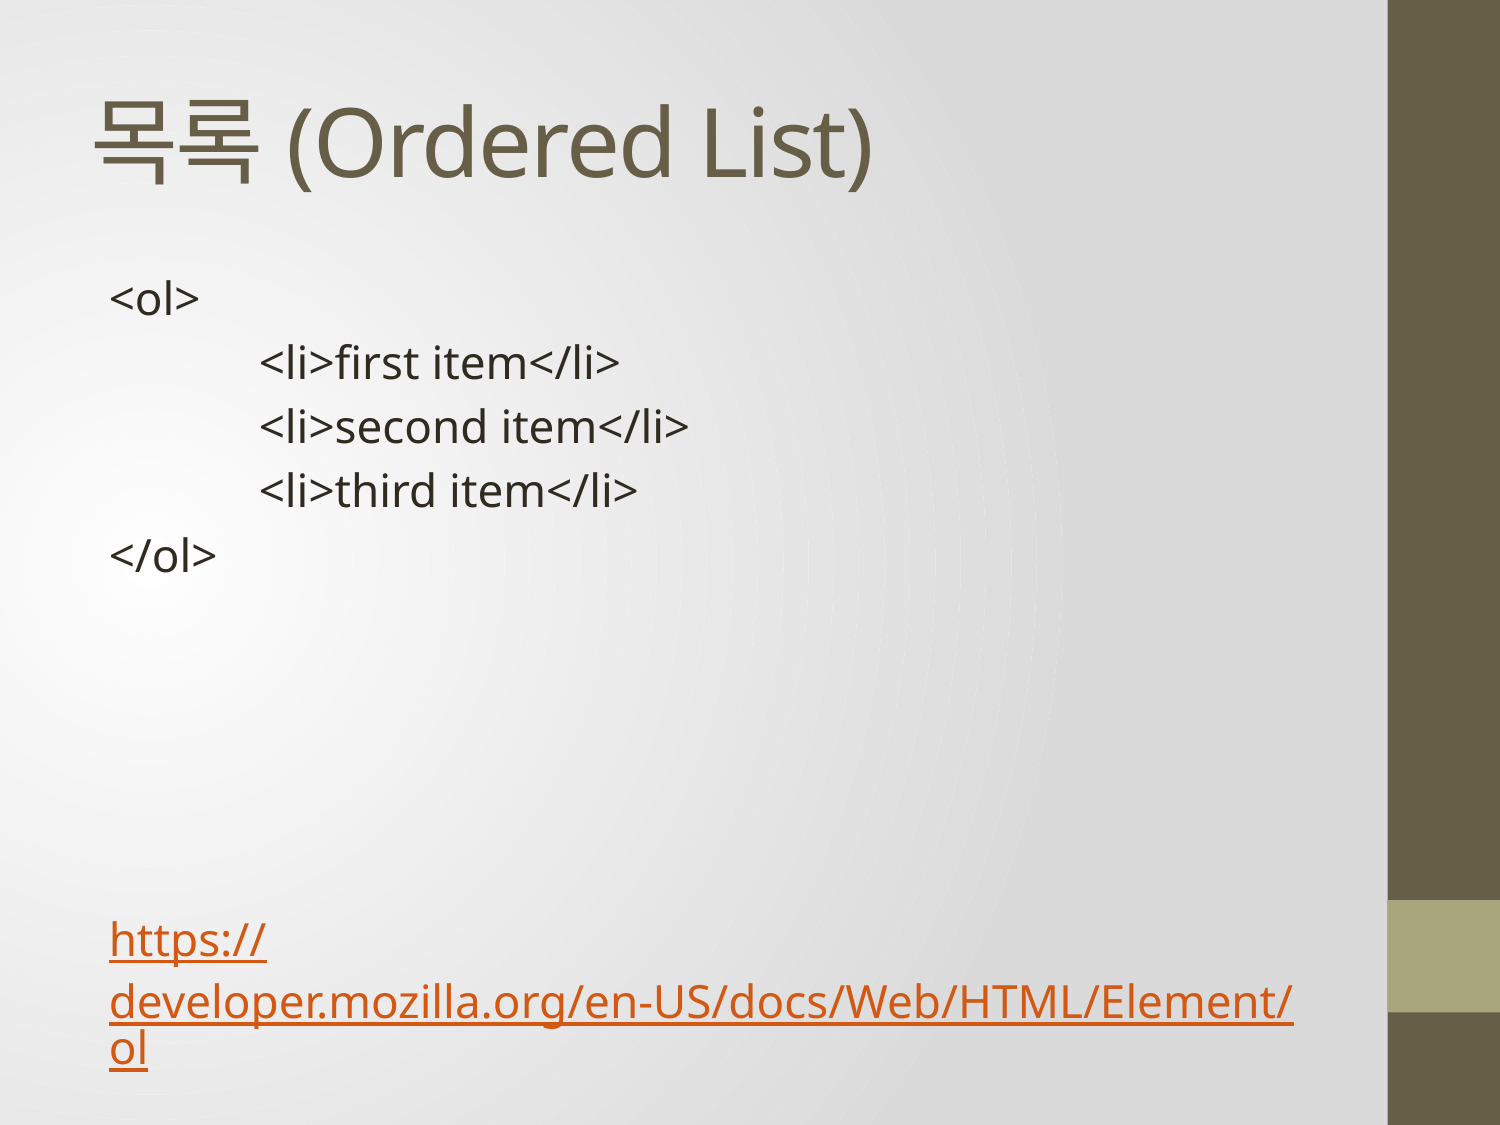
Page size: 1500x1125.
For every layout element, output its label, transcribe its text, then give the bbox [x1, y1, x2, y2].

title 목록(Ordered List) [75, 45, 1325, 233]
list <ol> <li>first item</li> <li>second item</li> <li>third item</li> </ol> https://developer.mozilla.org/en-US/docs/Web/HTML/Element/ol [75, 262, 1325, 1050]
